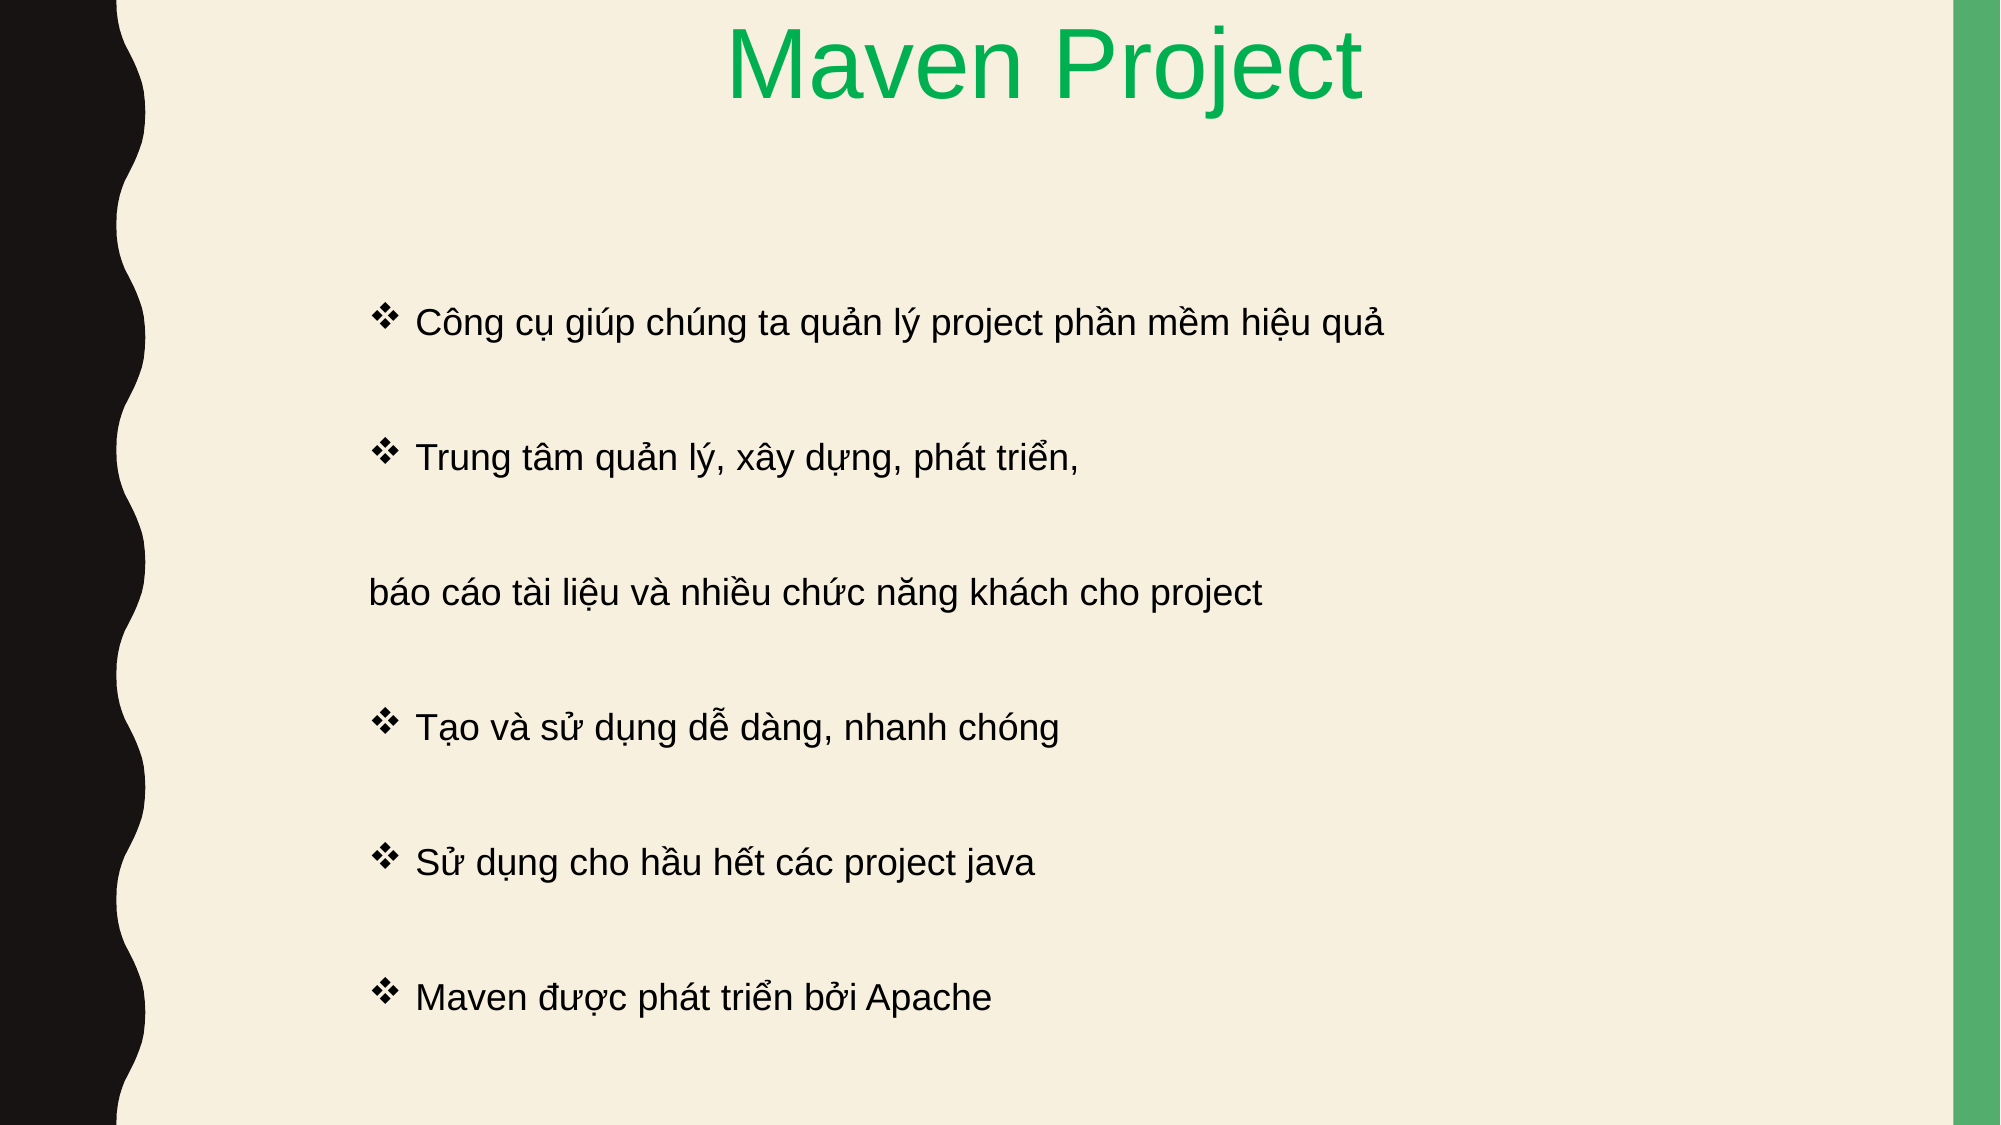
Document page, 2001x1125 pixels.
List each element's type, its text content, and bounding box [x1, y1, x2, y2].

text_box Công cụ giúp chúng ta quản lý project phần mềm hiệu quả Trung tâm quản lý, xây dựng, phát triển, báo cáo tài liệu và nhiều chức năng khách cho project Tạo và sử dụng dễ dàng, nhanh chóng Sử dụng cho hầu hết các project java Maven được phát triển bởi Apache [353, 200, 1771, 1026]
text_box Maven Project [710, 0, 1379, 126]
